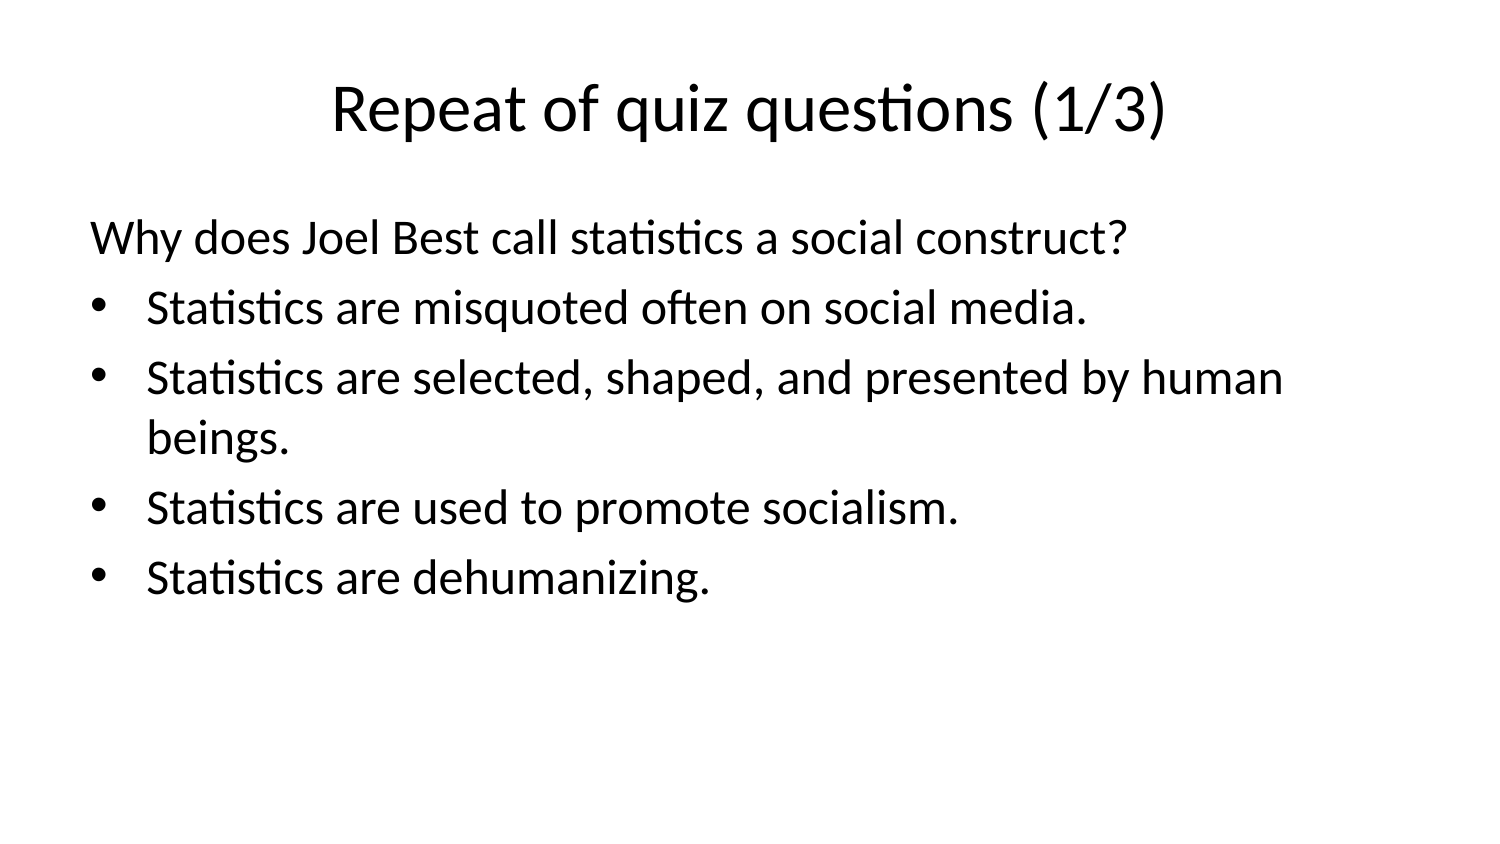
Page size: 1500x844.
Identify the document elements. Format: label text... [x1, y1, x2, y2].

title Repeat of quiz questions (1/3) [75, 33, 1425, 175]
list Why does Joel Best call statistics a social construct? Statistics are misquoted often on social media. Statistics are selected, shaped, and presented by human beings. Statistics are used to promote socialism. Statistics are dehumanizing. [75, 196, 1425, 754]
